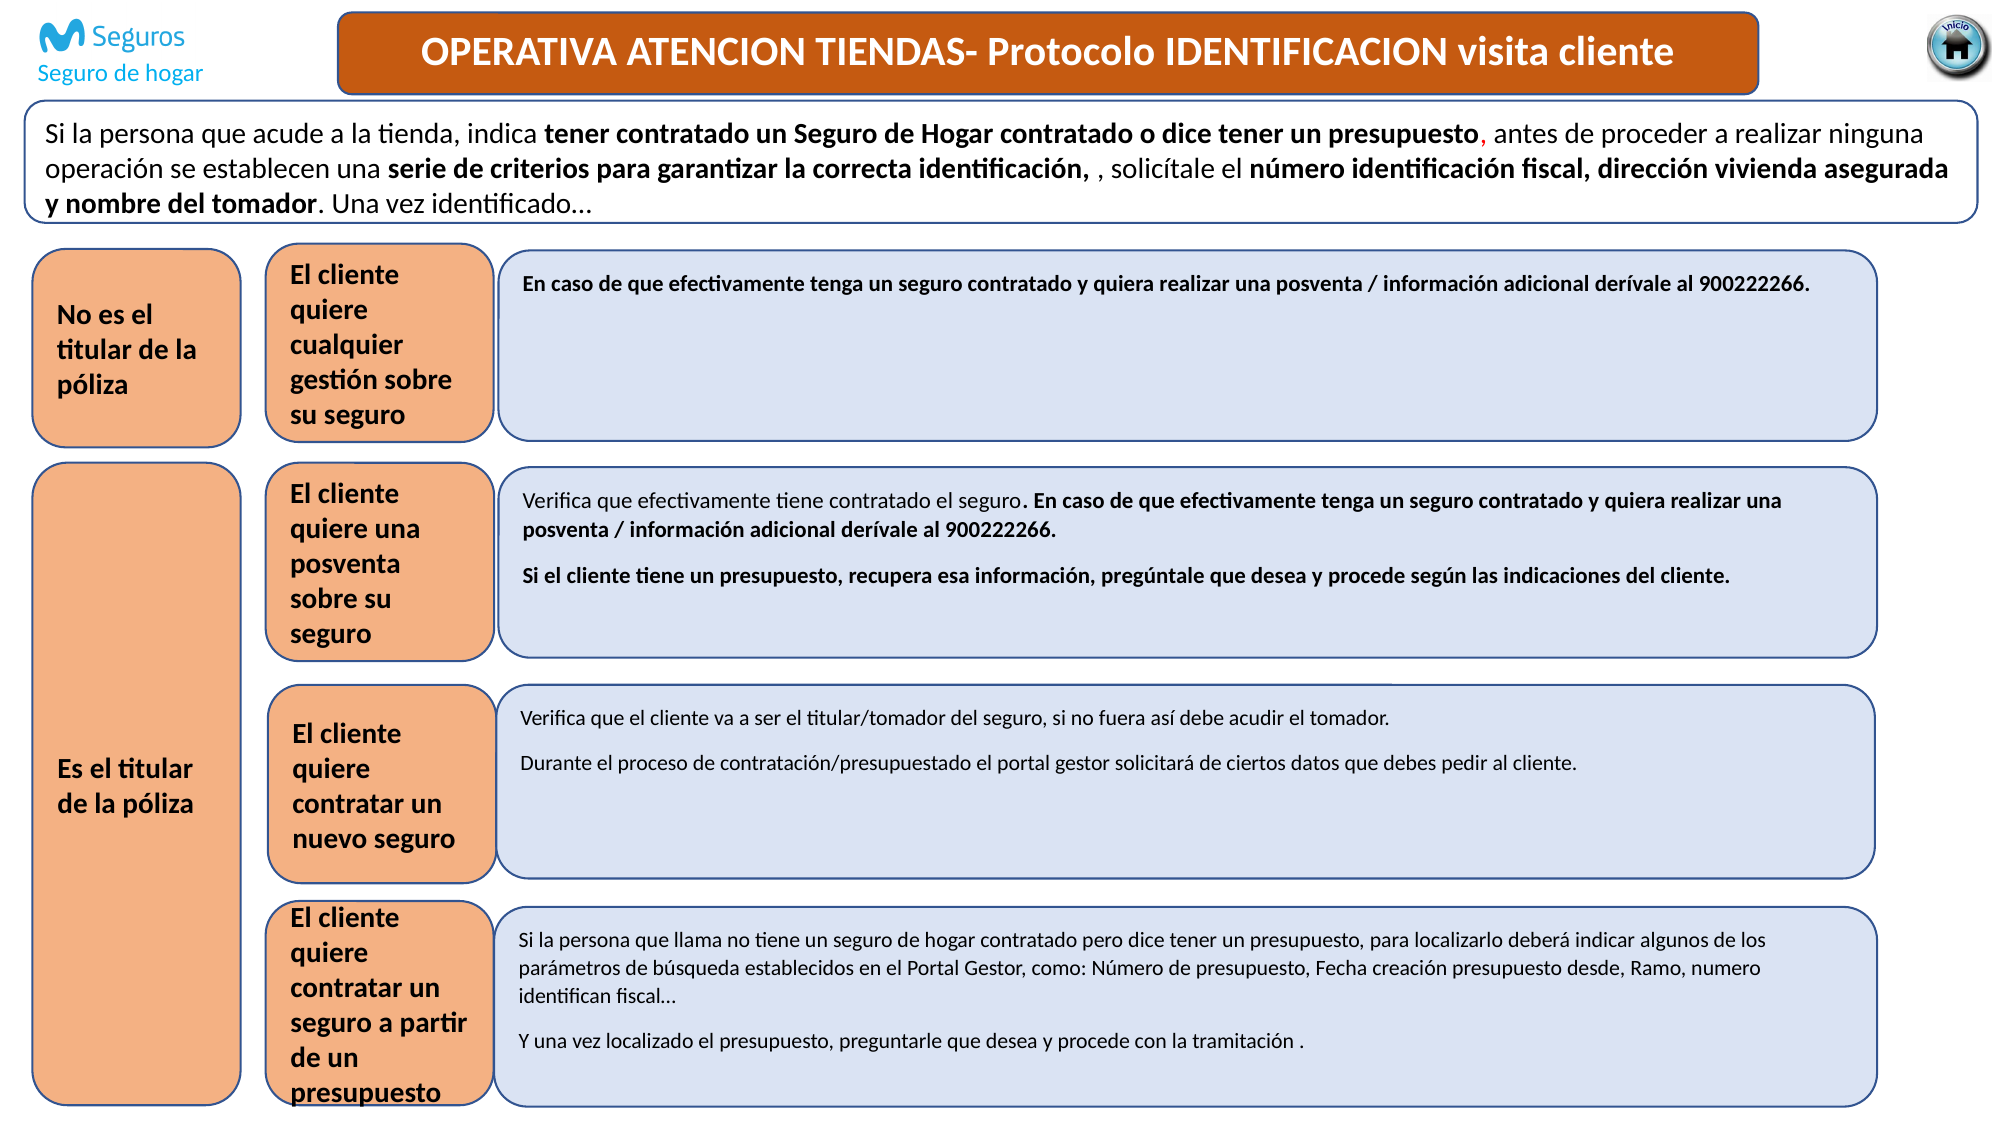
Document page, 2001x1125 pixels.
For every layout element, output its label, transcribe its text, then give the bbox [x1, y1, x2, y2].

text_box El cliente quiere cualquier gestión sobre su seguro [264, 242, 495, 444]
text_box Si la persona que acude a la tienda, indica tener contratado un Seguro de Hogar contratado o dice tener un presupuesto, antes de proceder a realizar ninguna operación se establecen una serie de criterios para garantizar la correcta identificación, , solicítale el número identificación fiscal, dirección vivienda asegurada y nombre del tomador. Una vez identificado… [23, 99, 1979, 224]
text_box Si la persona que llama no tiene un seguro de hogar contratado pero dice tener un presupuesto, para localizarlo deberá indicar algunos de los parámetros de búsqueda establecidos en el Portal Gestor, como: Número de presupuesto, Fecha creación presupuesto desde, Ramo, numero identifican fiscal… Y una vez localizado el presupuesto, preguntarle que desea y procede con la tramitación . [493, 905, 1879, 1108]
text_box Verifica que efectivamente tiene contratado el seguro. En caso de que efectivamente tenga un seguro contratado y quiera realizar una posventa / información adicional derívale al 900222266. Si el cliente tiene un presupuesto, recupera esa información, pregúntale que desea y procede según las indicaciones del cliente. [497, 466, 1879, 659]
text_box Seguro de hogar [22, 46, 219, 94]
picture [22, 2, 196, 66]
text_box Verifica que el cliente va a ser el titular/tomador del seguro, si no fuera así debe acudir el tomador. Durante el proceso de contratación/presupuestado el portal gestor solicitará de ciertos datos que debes pedir al cliente. [495, 683, 1876, 880]
text_box El cliente quiere una posventa sobre su seguro [264, 461, 496, 663]
picture [1927, 14, 1992, 82]
text_box El cliente quiere contratar un nuevo seguro [266, 683, 497, 885]
text_box OPERATIVA ATENCION TIENDAS- Protocolo IDENTIFICACION visita cliente [336, 11, 1760, 96]
text_box Es el titular de la póliza [31, 461, 242, 1107]
text_box El cliente quiere contratar un seguro a partir de un presupuesto [264, 899, 495, 1107]
text_box En caso de que efectivamente tenga un seguro contratado y quiera realizar una posventa / información adicional derívale al 900222266. [497, 249, 1879, 442]
text_box No es el titular de la póliza [31, 247, 242, 449]
